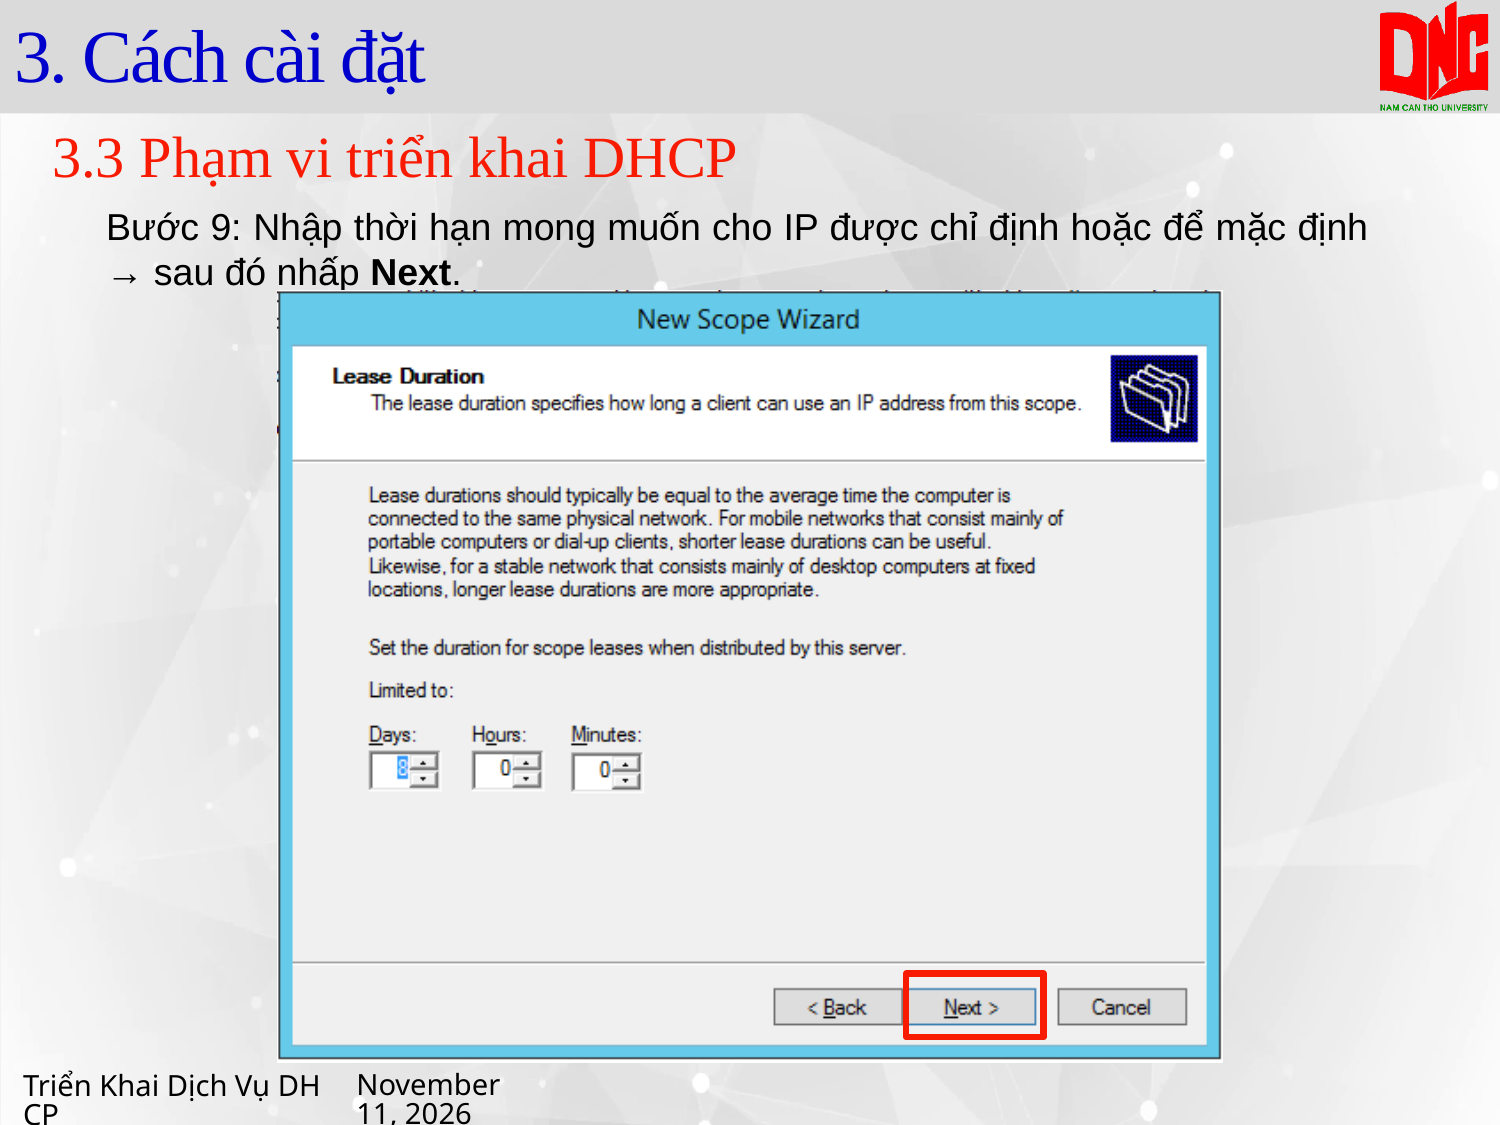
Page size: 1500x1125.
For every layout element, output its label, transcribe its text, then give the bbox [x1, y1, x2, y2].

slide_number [342, 1063, 537, 1113]
title 3. Cách cài đặt [0, 1, 1345, 114]
picture [1378, 0, 1489, 111]
footer Triển Khai Dịch Vụ DHCP [8, 1059, 342, 1113]
picture [1, 114, 1500, 1125]
subtitle 3.3 Phạm vi triển khai DHCP [37, 114, 1111, 202]
text_box Bước 9: Nhập thời hạn mong muốn cho IP được chỉ định hoặc để mặc định → sau đó nhấp Next. [91, 195, 1384, 301]
